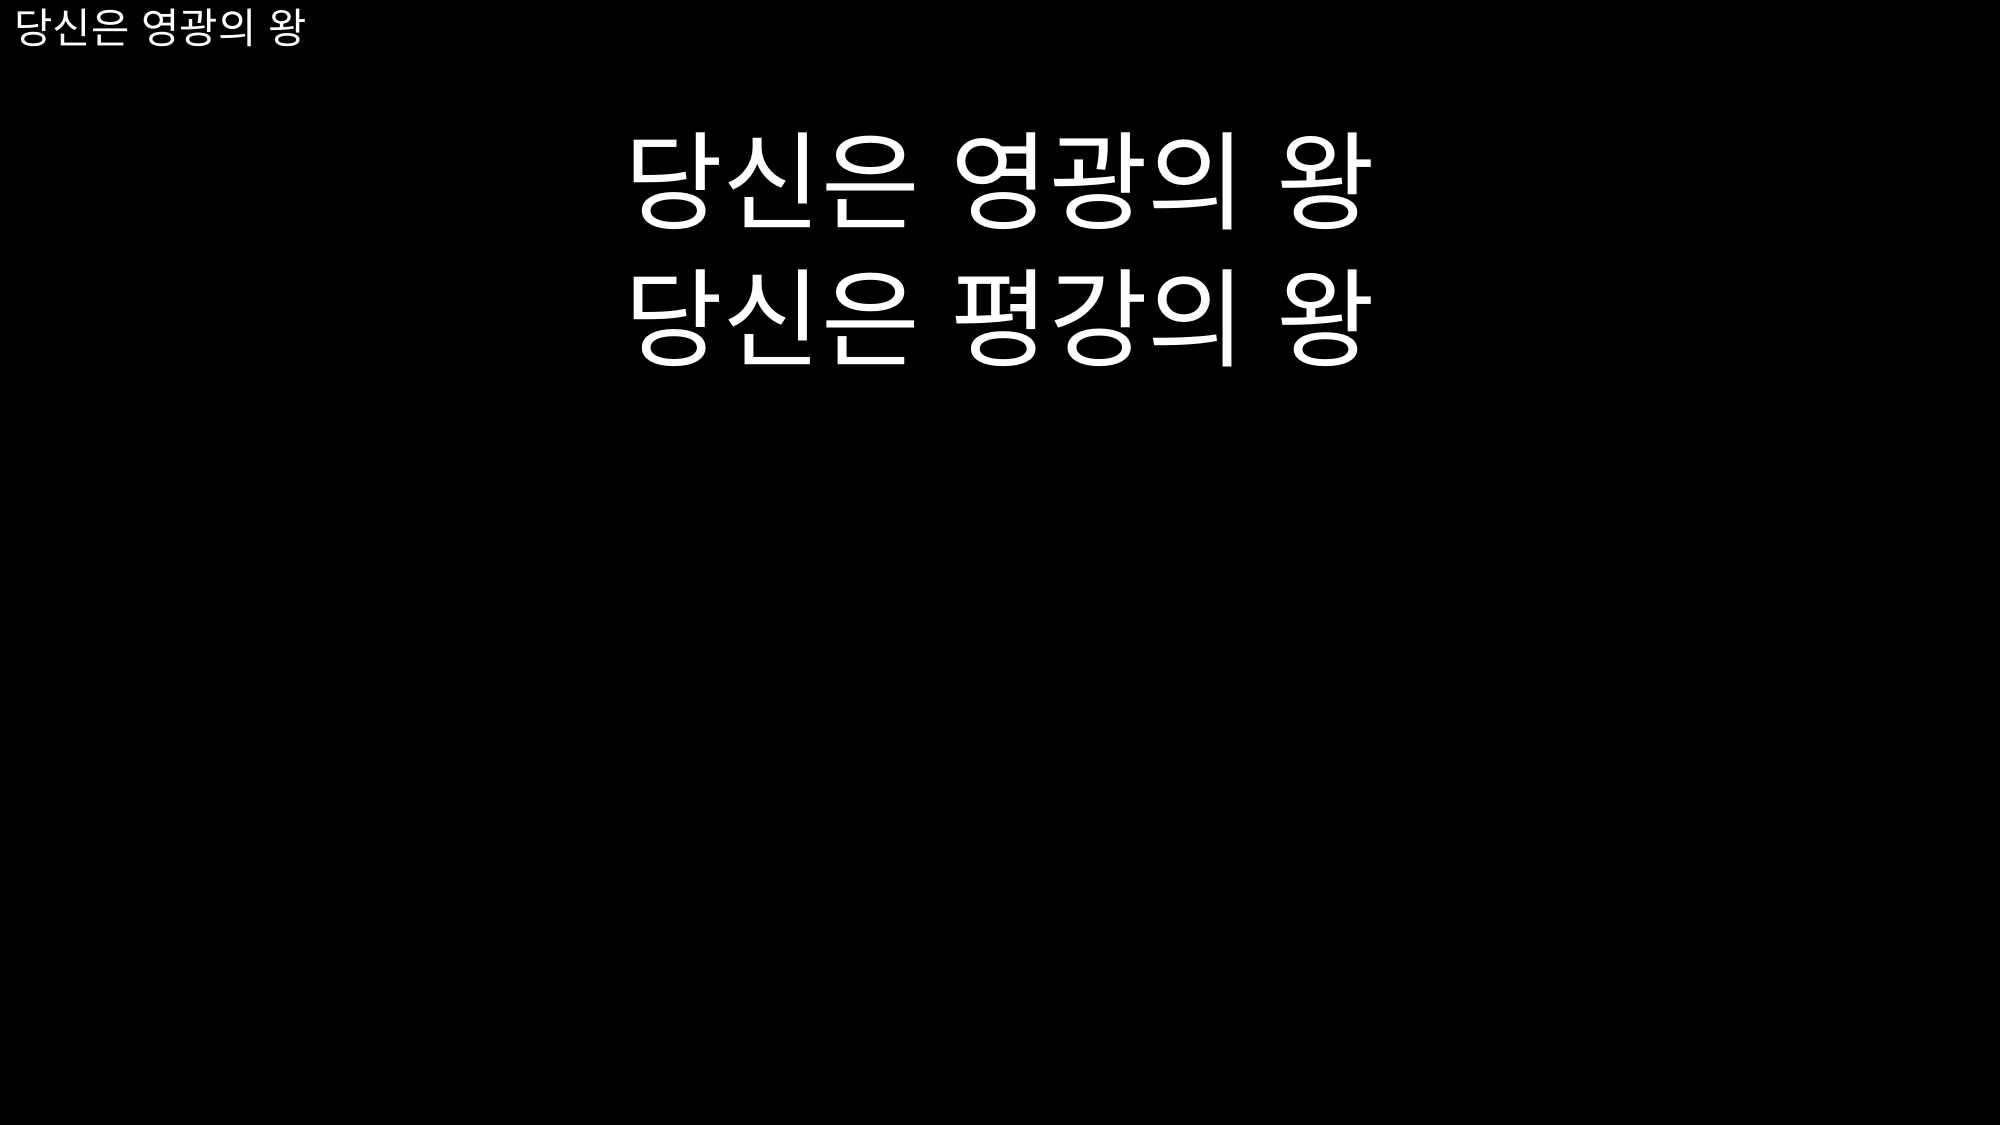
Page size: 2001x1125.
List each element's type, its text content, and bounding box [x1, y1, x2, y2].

subtitle 당신은 영광의 왕 당신은 평강의 왕 [0, 3, 2000, 781]
